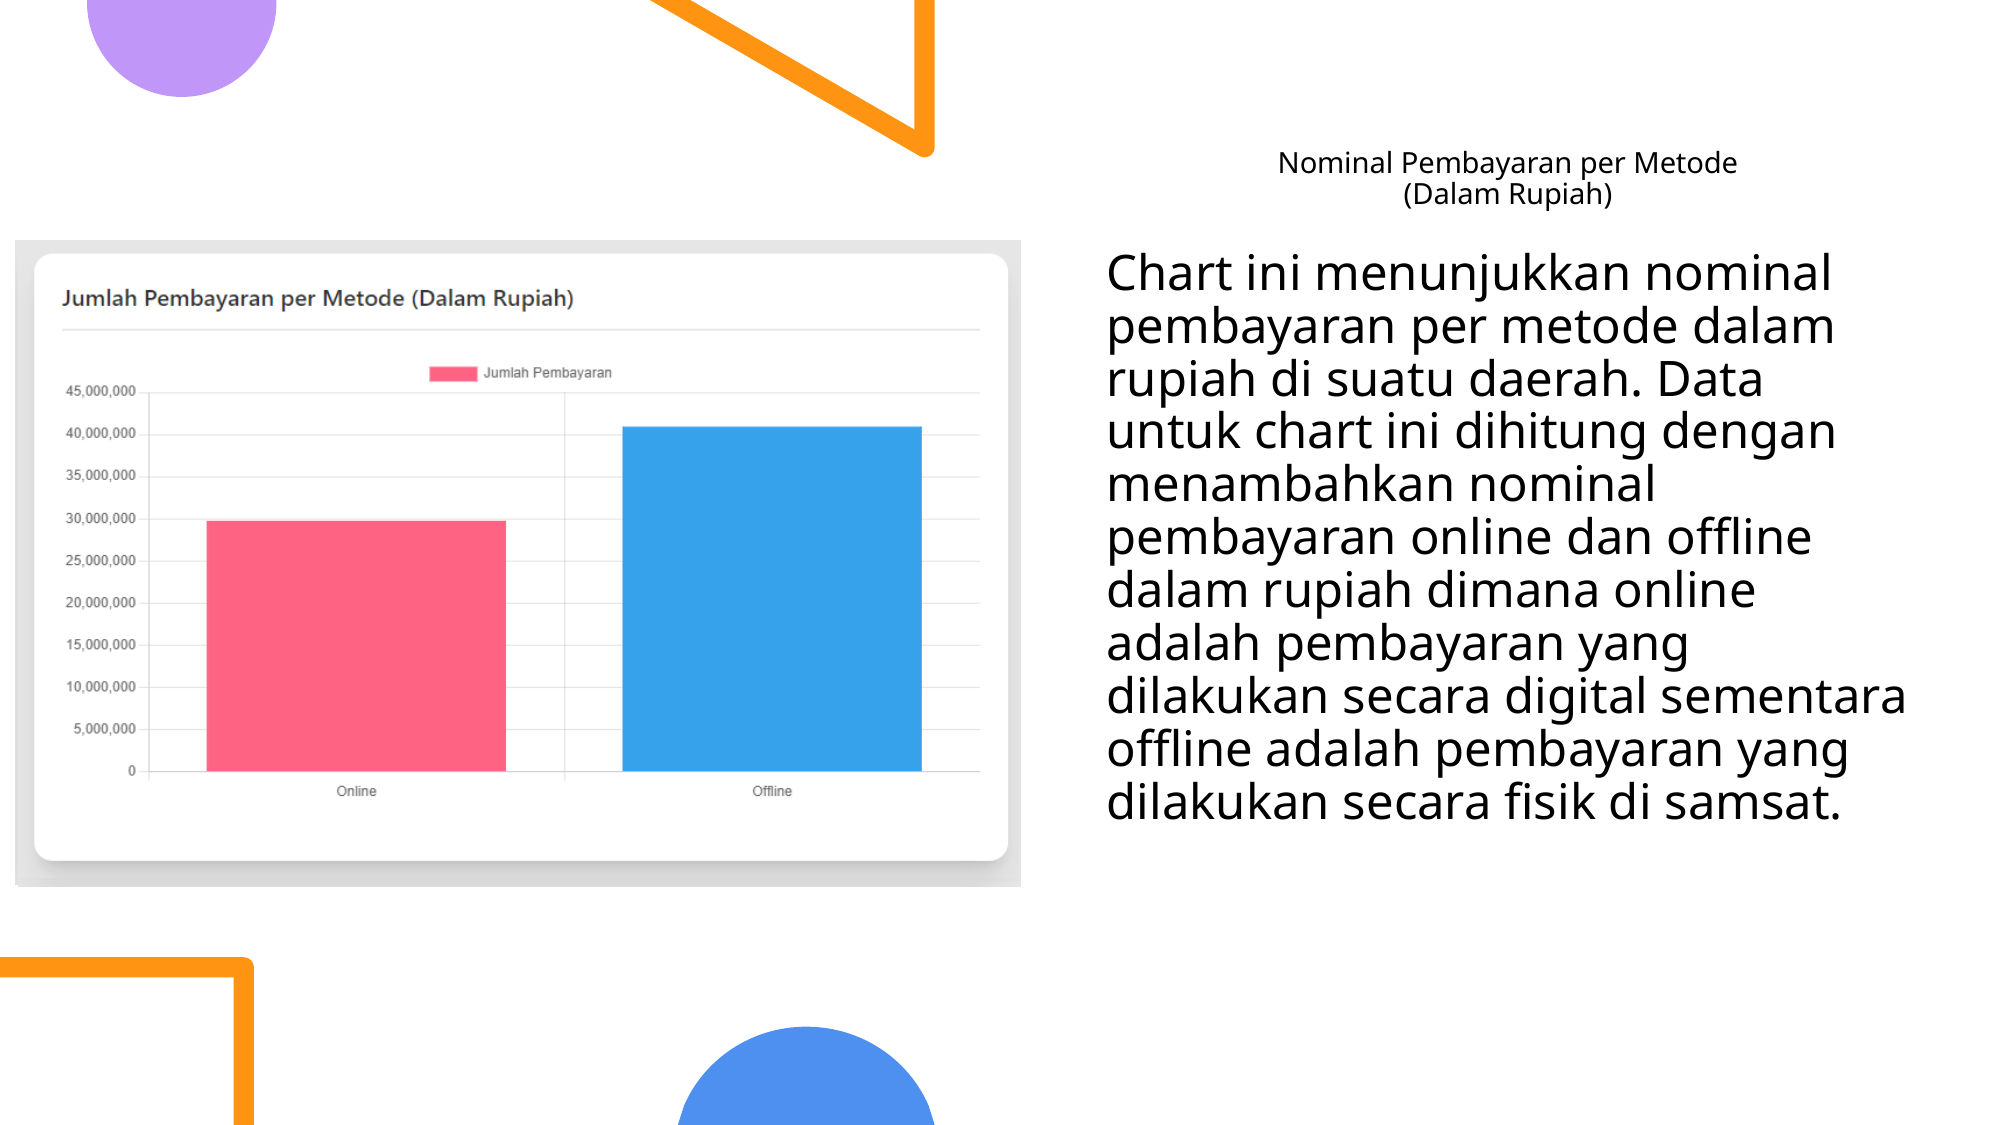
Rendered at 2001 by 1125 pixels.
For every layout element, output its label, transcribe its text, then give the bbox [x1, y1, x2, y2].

title Nominal Pembayaran per Metode (Dalam Rupiah) [1091, 139, 1925, 219]
picture [15, 239, 1022, 888]
list Chart ini menunjukkan nominal pembayaran per metode dalam rupiah di suatu daerah. Data untuk chart ini dihitung dengan menambahkan nominal pembayaran online dan offline dalam rupiah dimana online adalah pembayaran yang dilakukan secara digital sementara offline adalah pembayaran yang dilakukan secara fisik di samsat. [1091, 240, 1925, 885]
